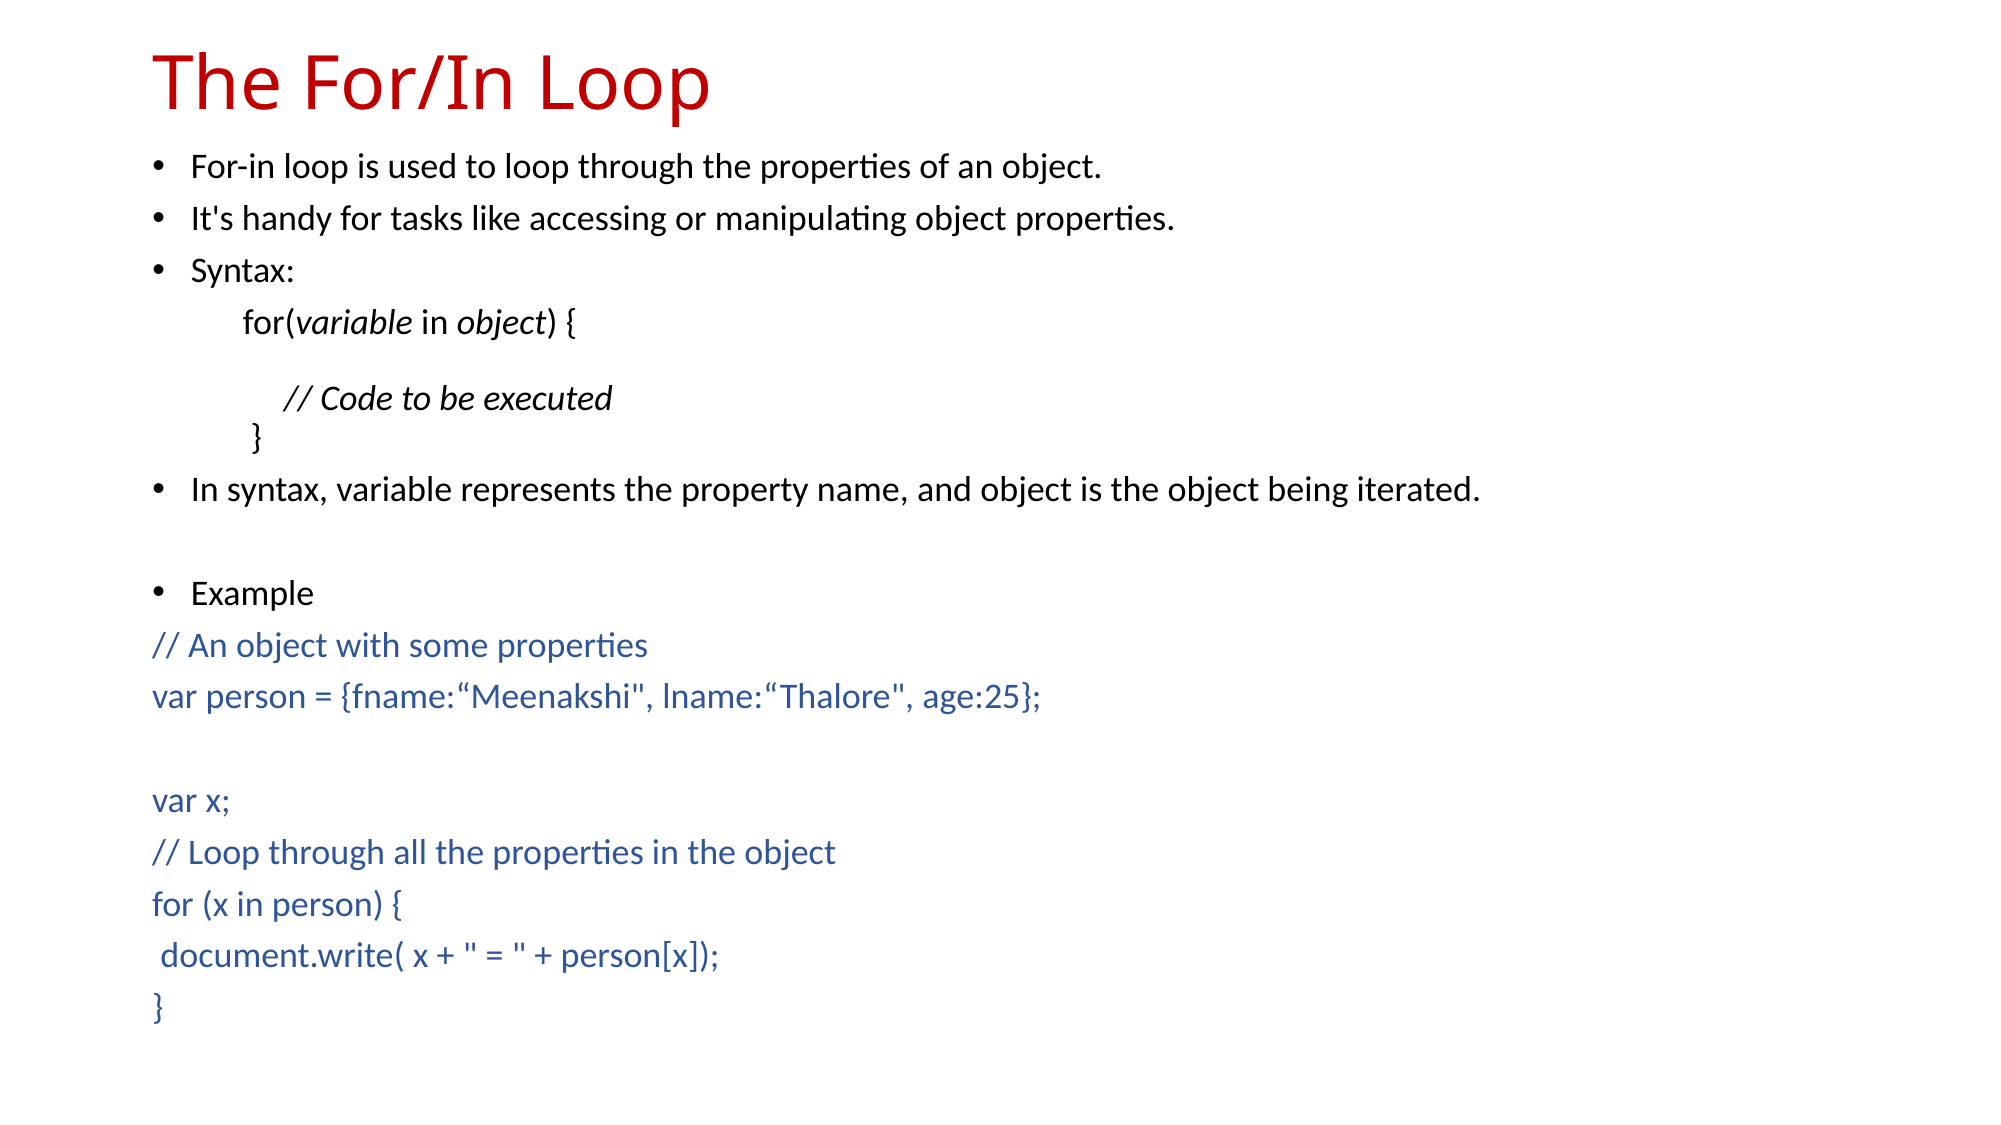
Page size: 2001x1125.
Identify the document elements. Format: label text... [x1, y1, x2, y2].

text_box For-in loop is used to loop through the properties of an object. It's handy for tasks like accessing or manipulating object properties. Syntax: for(variable in object) { // Code to be executed } In syntax, variable represents the property name, and object is the object being iterated. Example // An object with some properties var person = {fname:“Meenakshi", lname:“Thalore", age:25}; var x; // Loop through all the properties in the object for (x in person) { document.write( x + " = " + person[x]); } [137, 140, 1863, 1044]
text_box The For/In Loop [137, 59, 1863, 140]
